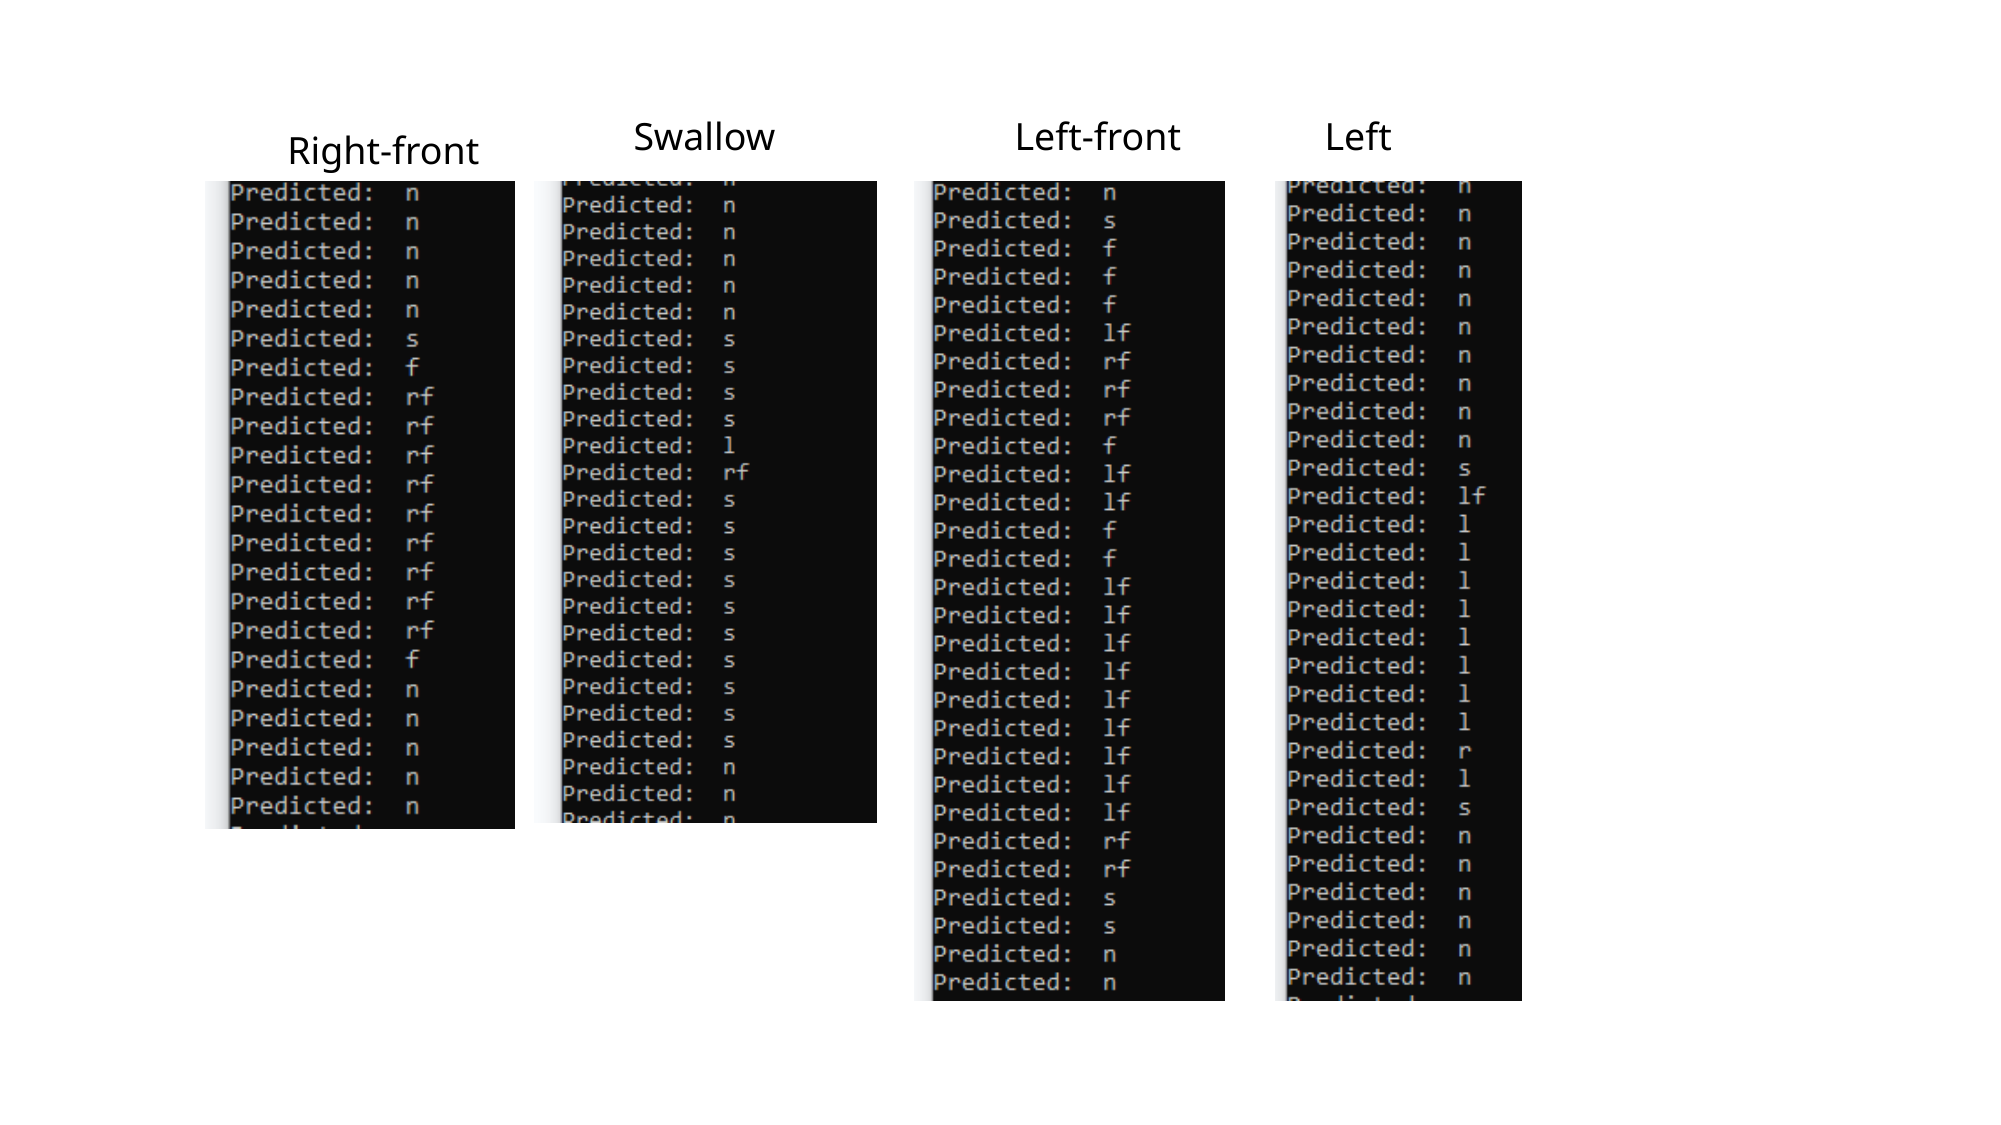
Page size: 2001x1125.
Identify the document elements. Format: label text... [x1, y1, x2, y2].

text_box Right-front [272, 119, 583, 180]
text_box Swallow [618, 106, 929, 166]
picture [204, 181, 516, 830]
picture [913, 181, 1225, 1001]
picture [1275, 181, 1522, 1001]
text_box Left-front [999, 106, 1309, 166]
picture [534, 181, 878, 823]
text_box Left [1309, 106, 1620, 166]
